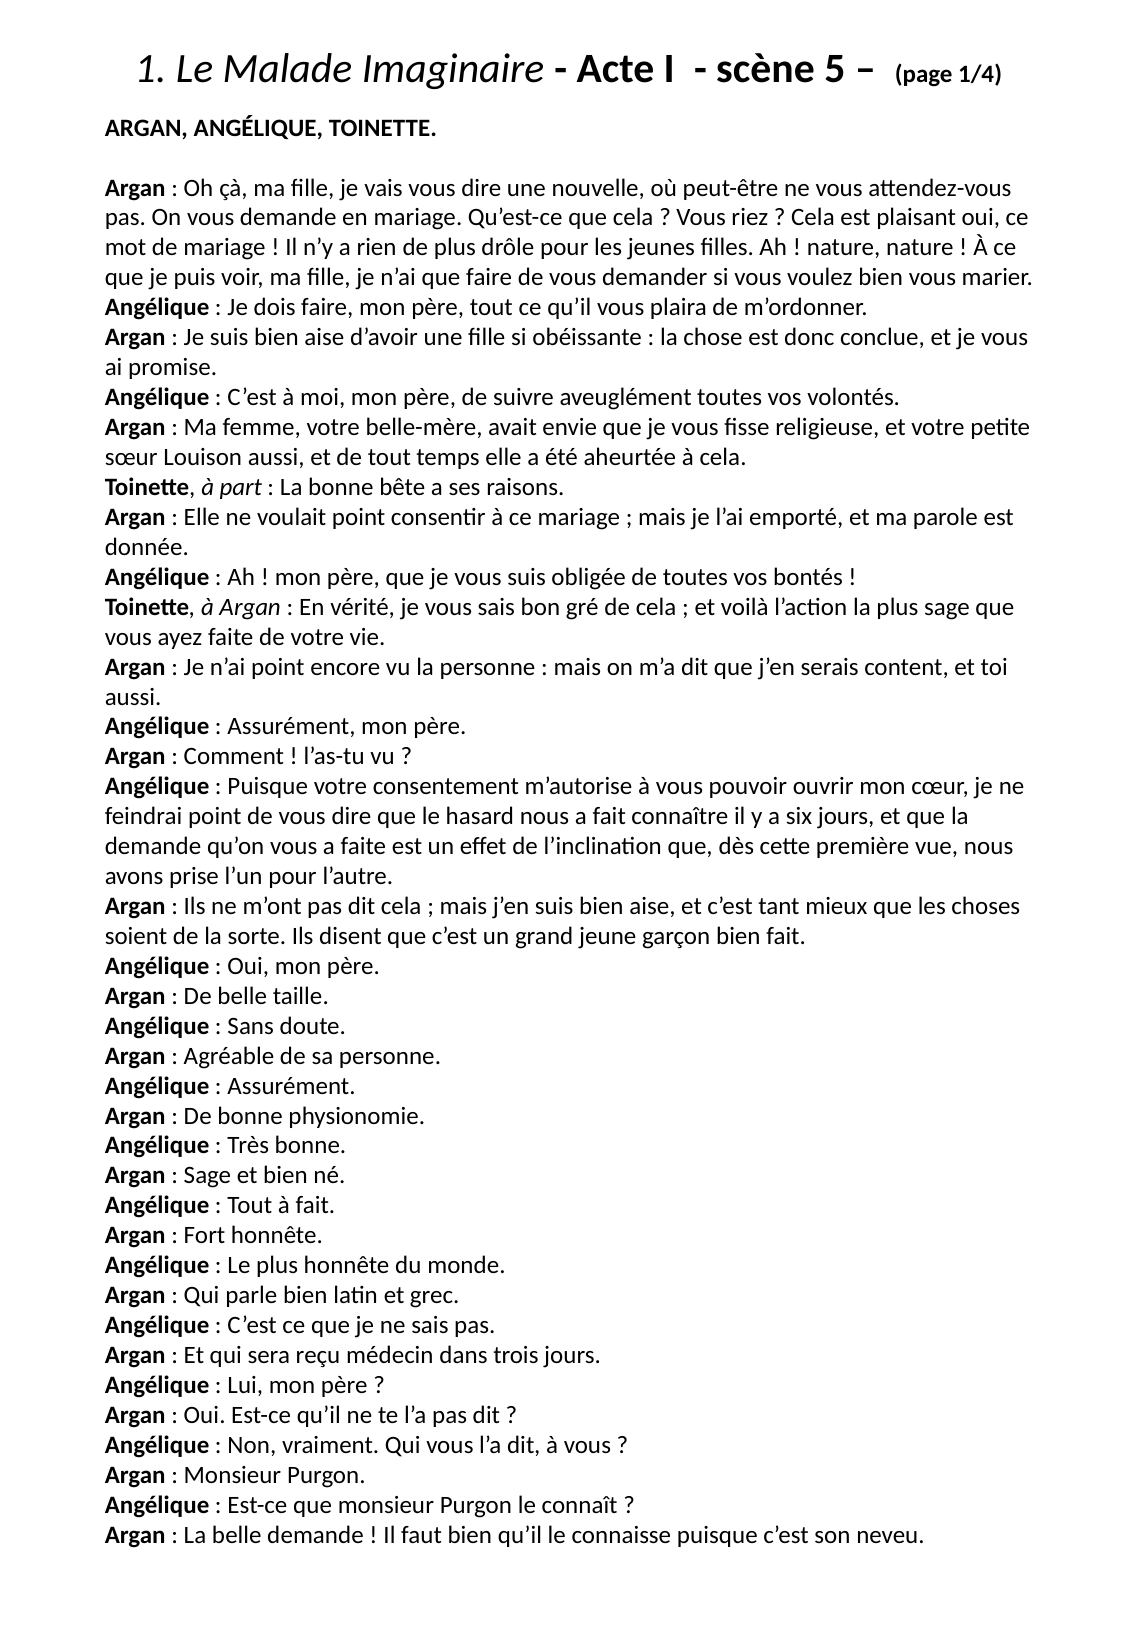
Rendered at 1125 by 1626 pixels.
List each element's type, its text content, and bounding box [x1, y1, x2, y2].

text_box ARGAN, ANGÉLIQUE, TOINETTE. Argan : Oh çà, ma fille, je vais vous dire une nouvelle, où peut-être ne vous attendez-vous pas. On vous demande en mariage. Qu’est-ce que cela ? Vous riez ? Cela est plaisant oui, ce mot de mariage ! Il n’y a rien de plus drôle pour les jeunes filles. Ah ! nature, nature ! À ce que je puis voir, ma fille, je n’ai que faire de vous demander si vous voulez bien vous marier. Angélique : Je dois faire, mon père, tout ce qu’il vous plaira de m’ordonner. Argan : Je suis bien aise d’avoir une fille si obéissante : la chose est donc conclue, et je vous ai promise. Angélique : C’est à moi, mon père, de suivre aveuglément toutes vos volontés. Argan : Ma femme, votre belle-mère, avait envie que je vous fisse religieuse, et votre petite sœur Louison aussi, et de tout temps elle a été aheurtée à cela. Toinette, à part : La bonne bête a ses raisons. Argan : Elle ne voulait point consentir à ce mariage ; mais je l’ai emporté, et ma parole est donnée. Angélique : Ah ! mon père, que je vous suis obligée de toutes vos bontés ! Toinette, à Argan : En vérité, je vous sais bon gré de cela ; et voilà l’action la plus sage que vous ayez faite de votre vie. Argan : Je n’ai point encore vu la personne : mais on m’a dit que j’en serais content, et toi aussi. Angélique : Assurément, mon père. Argan : Comment ! l’as-tu vu ? Angélique : Puisque votre consentement m’autorise à vous pouvoir ouvrir mon cœur, je ne feindrai point de vous dire que le hasard nous a fait connaître il y a six jours, et que la demande qu’on vous a faite est un effet de l’inclination que, dès cette première vue, nous avons prise l’un pour l’autre. Argan : Ils ne m’ont pas dit cela ; mais j’en suis bien aise, et c’est tant mieux que les choses soient de la sorte. Ils disent que c’est un grand jeune garçon bien fait. Angélique : Oui, mon père. Argan : De belle taille. Angélique : Sans doute. Argan : Agréable de sa personne. Angélique : Assurément. Argan : De bonne physionomie. Angélique : Très bonne. Argan : Sage et bien né. Angélique : Tout à fait. Argan : Fort honnête. Angélique : Le plus honnête du monde. Argan : Qui parle bien latin et grec. Angélique : C’est ce que je ne sais pas. Argan : Et qui sera reçu médecin dans trois jours. Angélique : Lui, mon père ? Argan : Oui. Est-ce qu’il ne te l’a pas dit ? Angélique : Non, vraiment. Qui vous l’a dit, à vous ? Argan : Monsieur Purgon. Angélique : Est-ce que monsieur Purgon le connaît ? Argan : La belle demande ! Il faut bien qu’il le connaisse puisque c’est son neveu. [89, 112, 1059, 1556]
title 1. Le Malade Imaginaire - Acte I - scène 5 – (page 1/4) [42, 21, 1094, 112]
